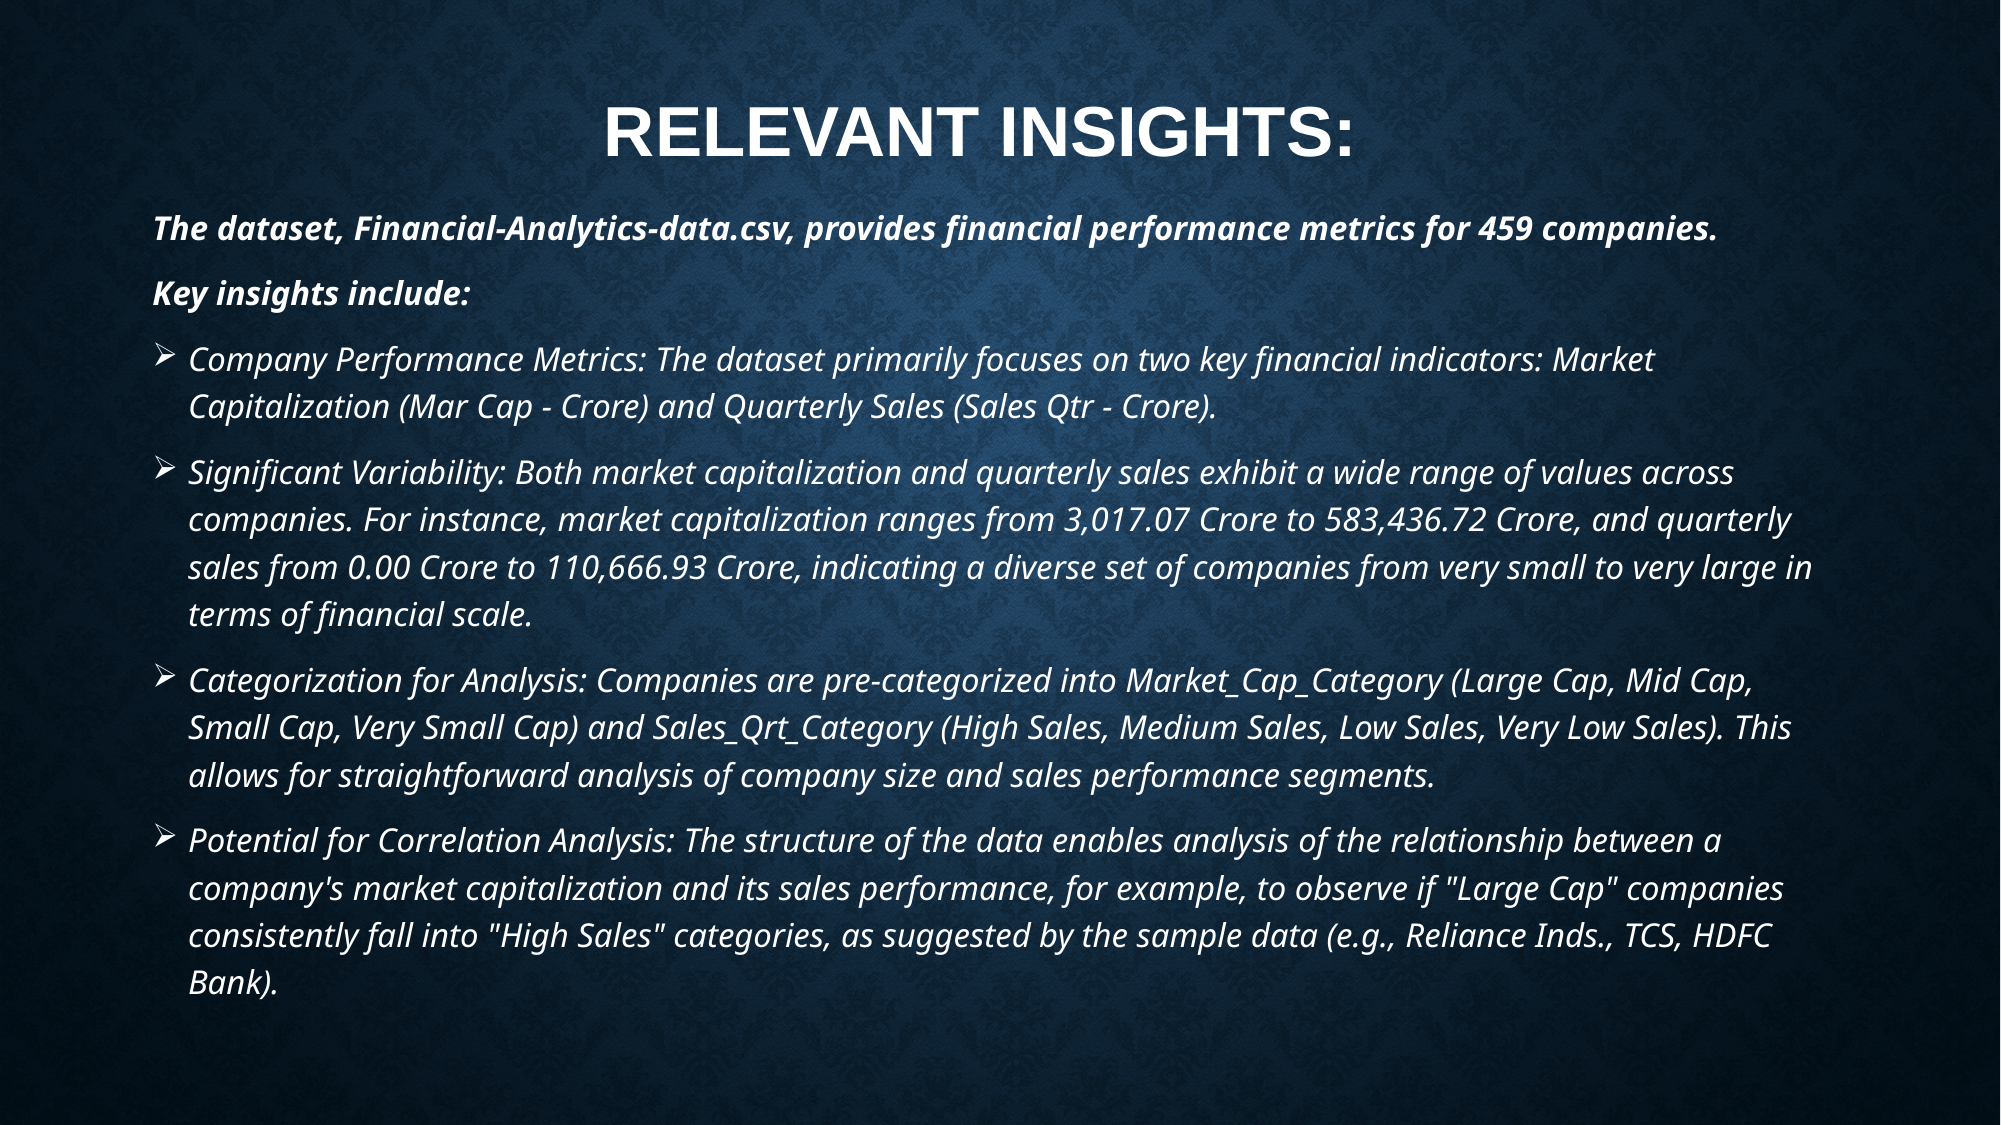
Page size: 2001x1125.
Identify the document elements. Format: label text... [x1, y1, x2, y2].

list The dataset, Financial-Analytics-data.csv, provides financial performance metrics for 459 companies. Key insights include: Company Performance Metrics: The dataset primarily focuses on two key financial indicators: Market Capitalization (Mar Cap - Crore) and Quarterly Sales (Sales Qtr - Crore). Significant Variability: Both market capitalization and quarterly sales exhibit a wide range of values across companies. For instance, market capitalization ranges from 3,017.07 Crore to 583,436.72 Crore, and quarterly sales from 0.00 Crore to 110,666.93 Crore, indicating a diverse set of companies from very small to very large in terms of financial scale. Categorization for Analysis: Companies are pre-categorized into Market_Cap_Category (Large Cap, Mid Cap, Small Cap, Very Small Cap) and Sales_Qrt_Category (High Sales, Medium Sales, Low Sales, Very Low Sales). This allows for straightforward analysis of company size and sales performance segments. Potential for Correlation Analysis: The structure of the data enables analysis of the relationship between a company's market capitalization and its sales performance, for example, to observe if "Large Cap" companies consistently fall into "High Sales" categories, as suggested by the sample data (e.g., Reliance Inds., TCS, HDFC Bank). [137, 191, 1863, 1014]
title Relevant Insights: [118, 51, 1844, 300]
